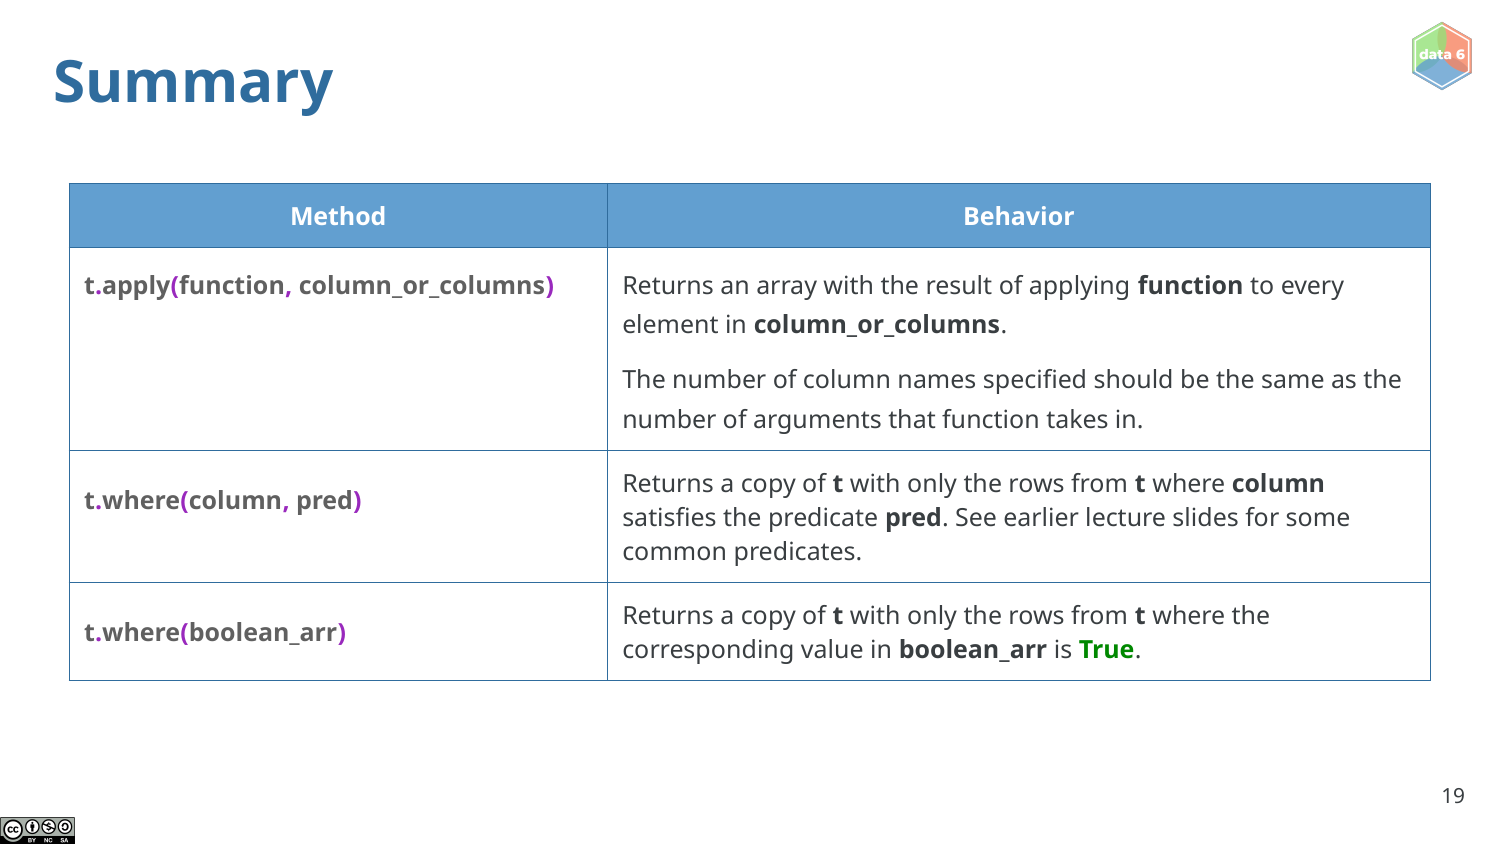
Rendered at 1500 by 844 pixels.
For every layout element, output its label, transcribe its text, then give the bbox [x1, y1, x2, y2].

table_cell Returns a copy of t with only the rows from t where column satisfies the predicate pred. See earlier lecture slides for some common predicates. [608, 451, 1430, 582]
title Summary [38, 29, 1255, 94]
table_cell t.where(boolean_arr) [70, 583, 607, 680]
table_header Behavior [608, 184, 1430, 247]
picture [1404, 18, 1480, 94]
table_cell t.where(column, pred) [70, 451, 607, 582]
table_cell Returns a copy of t with only the rows from t where the corresponding value in boolean_arr is True. [608, 583, 1430, 680]
table_cell Returns an array with the result of applying function to every element in column_or_columns. The number of column names specified should be the same as the number of arguments that function takes in. [608, 248, 1430, 450]
table_cell t.apply(function, column_or_columns) [70, 248, 607, 450]
picture [0, 817, 75, 844]
slide_number ‹#› [1389, 764, 1480, 830]
table_header Method [70, 184, 607, 247]
